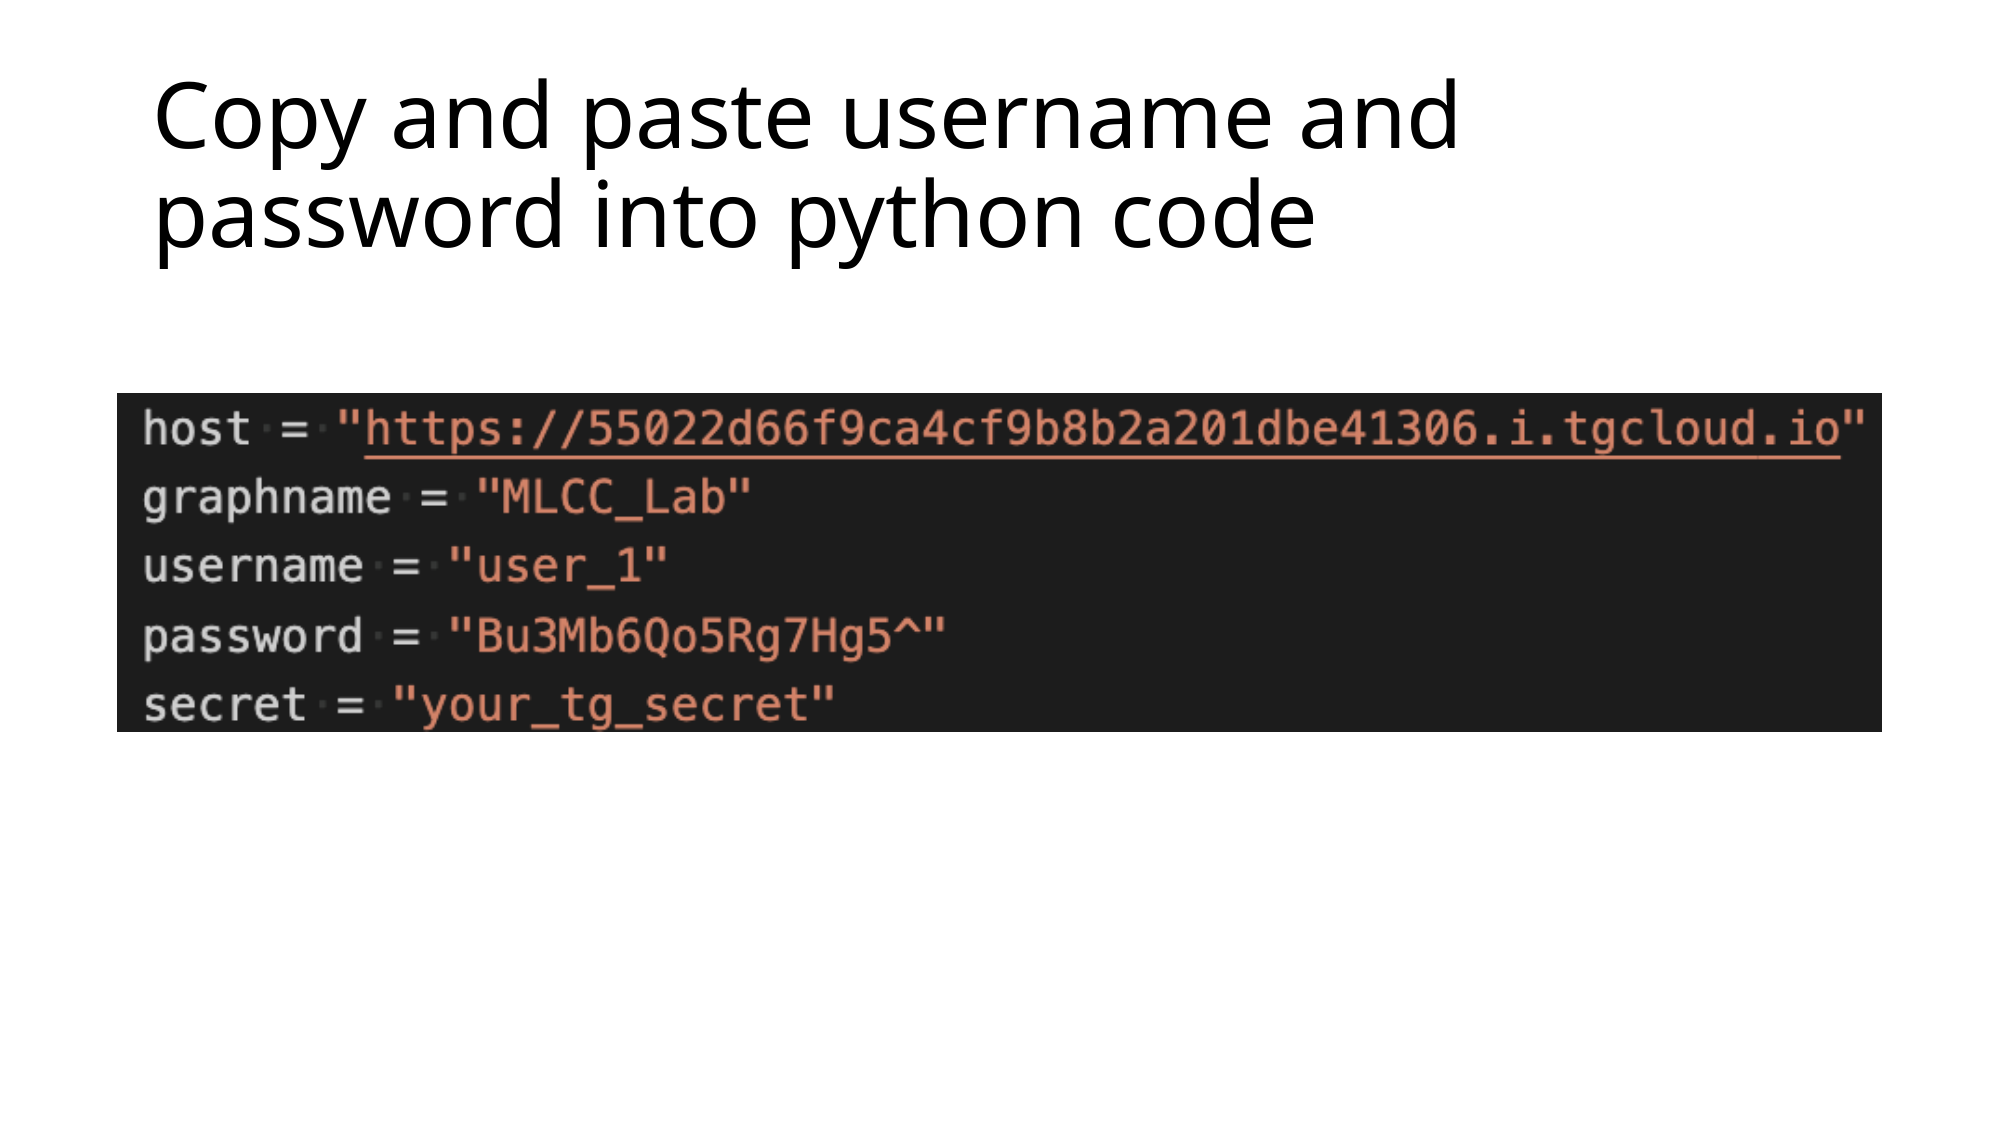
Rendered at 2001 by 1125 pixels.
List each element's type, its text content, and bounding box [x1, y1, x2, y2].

title Copy and paste username and password into python code [137, 59, 1863, 278]
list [117, 393, 1882, 732]
